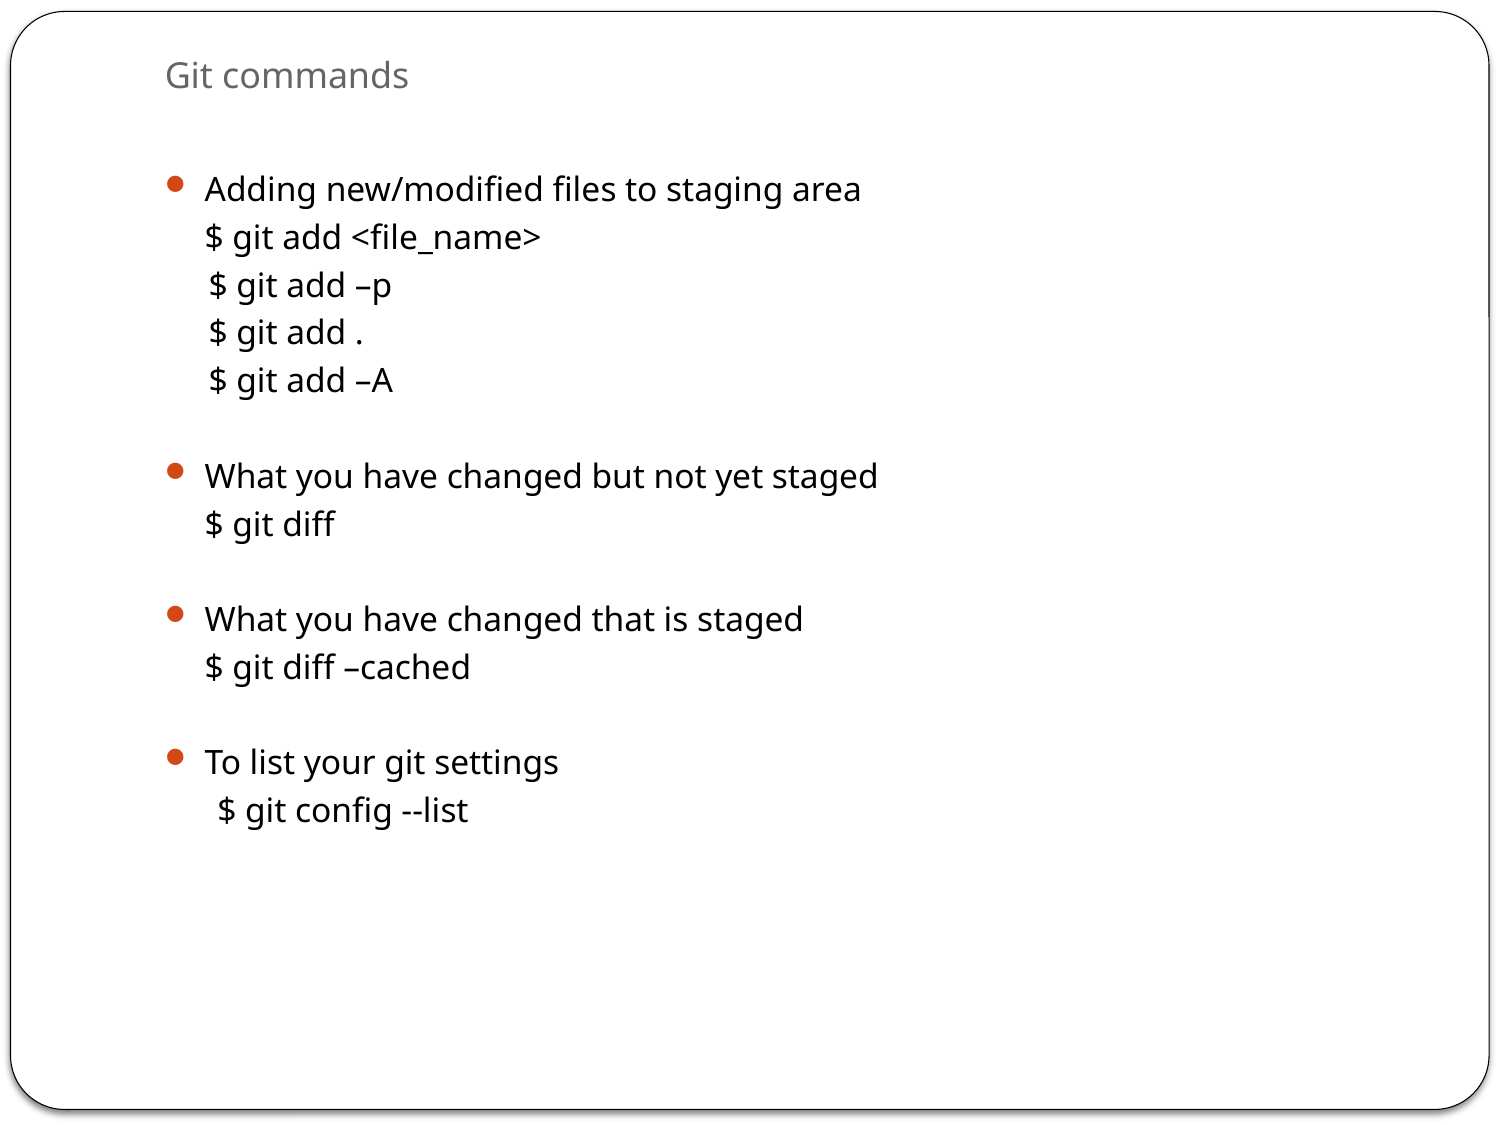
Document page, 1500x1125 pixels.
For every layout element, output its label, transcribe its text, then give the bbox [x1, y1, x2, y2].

title Git commands [150, 45, 1425, 111]
list Adding new/modified files to staging area $ git add <file_name> $ git add –p $ git add . $ git add –A What you have changed but not yet staged $ git diff What you have changed that is staged $ git diff –cached To list your git settings $ git config --list [150, 160, 1425, 988]
